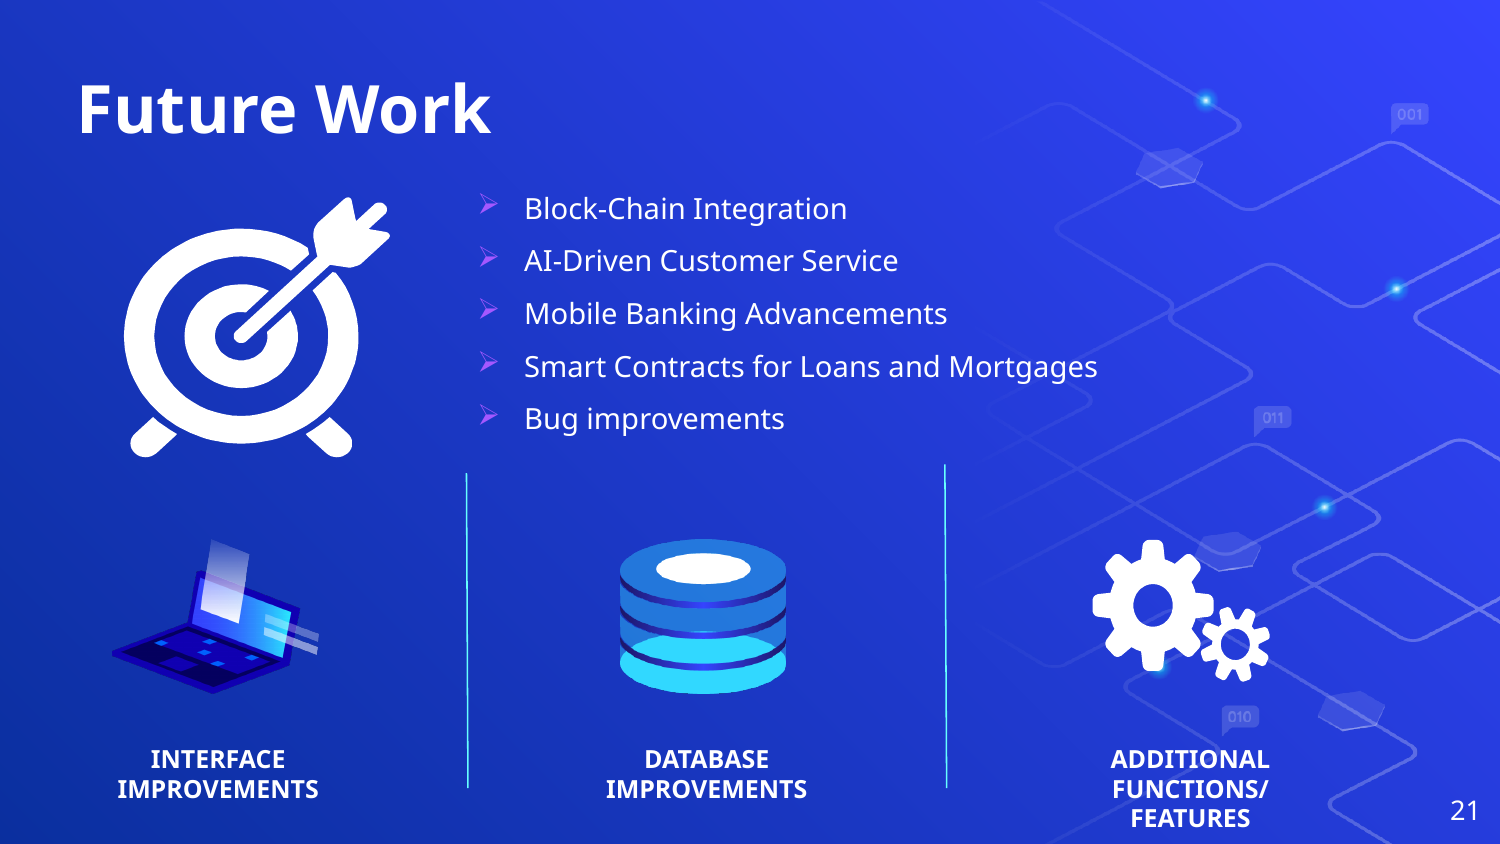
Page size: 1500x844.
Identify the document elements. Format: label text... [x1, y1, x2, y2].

text_box INTERFACE IMPROVEMENTS [96, 743, 341, 844]
picture [0, 0, 1500, 844]
slide_number 21 [1391, 779, 1482, 844]
text_box DATABASE IMPROVEMENTS [584, 743, 829, 844]
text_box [123, 197, 391, 458]
text_box ADDITIONAL FUNCTIONS/ FEATURES [1028, 743, 1353, 844]
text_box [1092, 539, 1270, 682]
title Future Work [76, 65, 1450, 147]
list Block-Chain Integration AI-Driven Customer Service Mobile Banking Advancements Smart Contracts for Loans and Mortgages Bug improvements [477, 132, 1379, 523]
